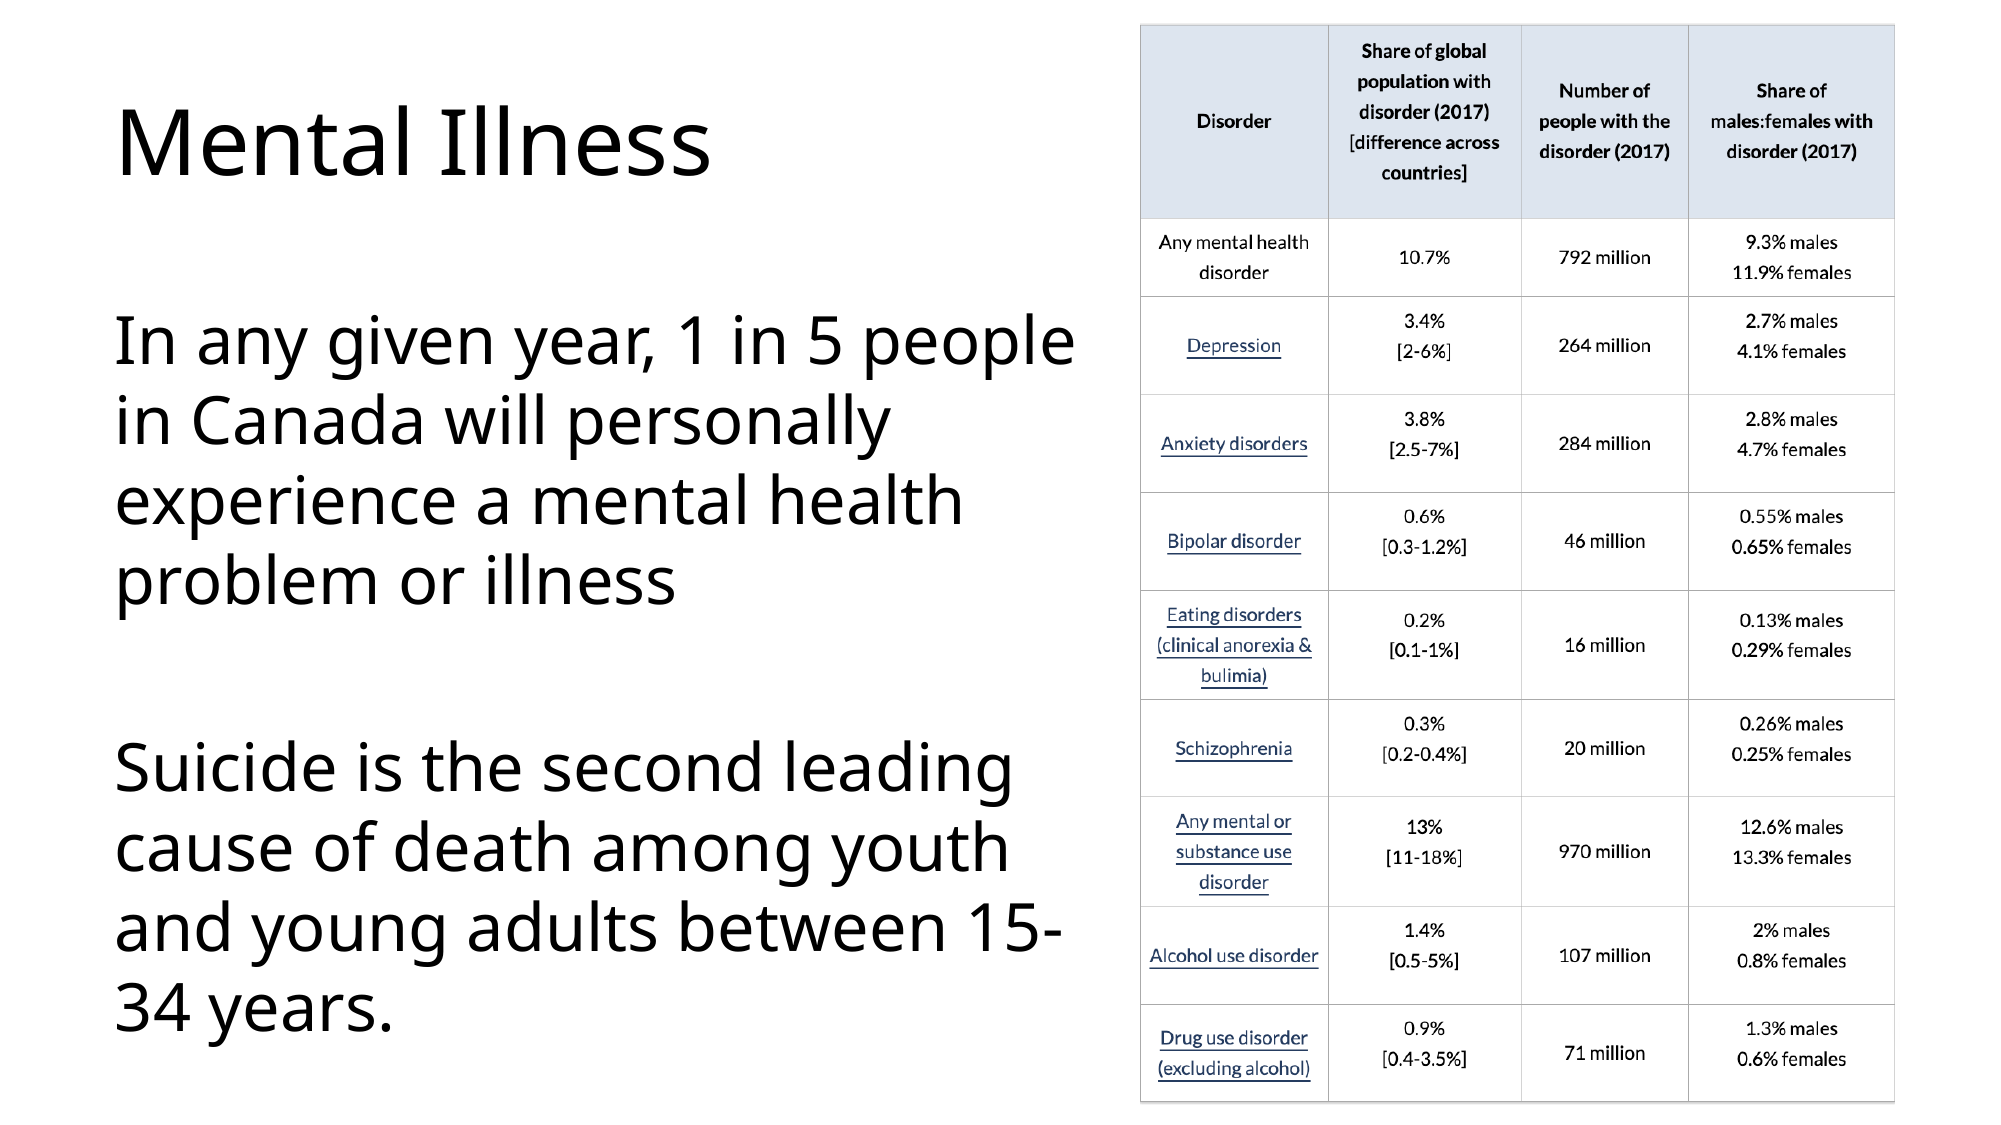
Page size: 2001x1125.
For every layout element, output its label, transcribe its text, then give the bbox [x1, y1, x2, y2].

list In any given year, 1 in 5 people in Canada will personally experience a mental health problem or illness Suicide is the second leading cause of death among youth and young adults between 15-34 years. [99, 262, 1113, 1080]
picture [1137, 20, 1901, 1105]
title Mental Illness [99, 45, 1132, 233]
